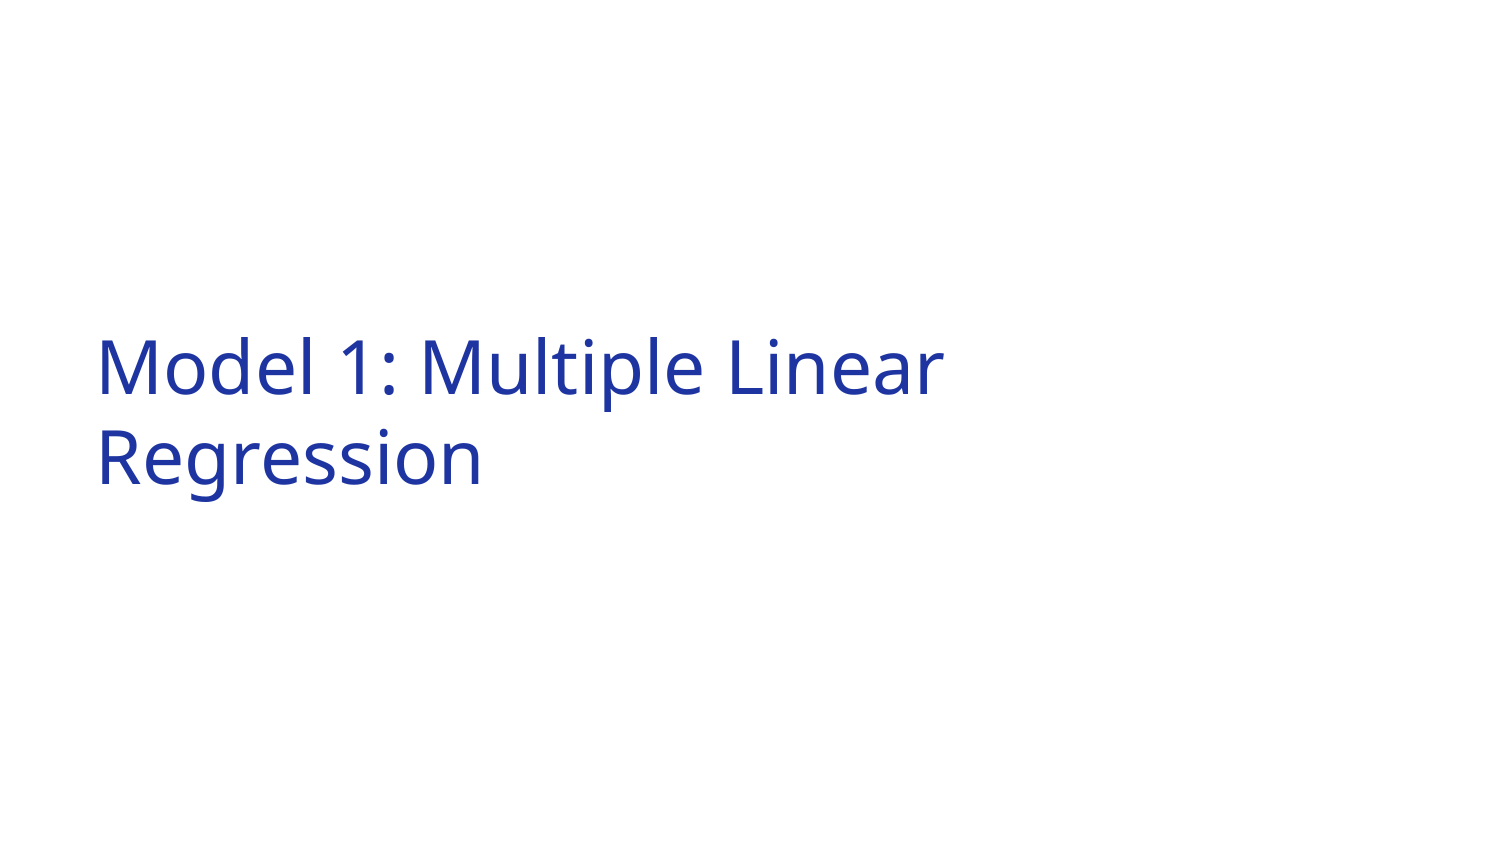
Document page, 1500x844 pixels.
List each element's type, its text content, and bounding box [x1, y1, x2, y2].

title Model 1: Multiple Linear Regression [80, 73, 1125, 745]
